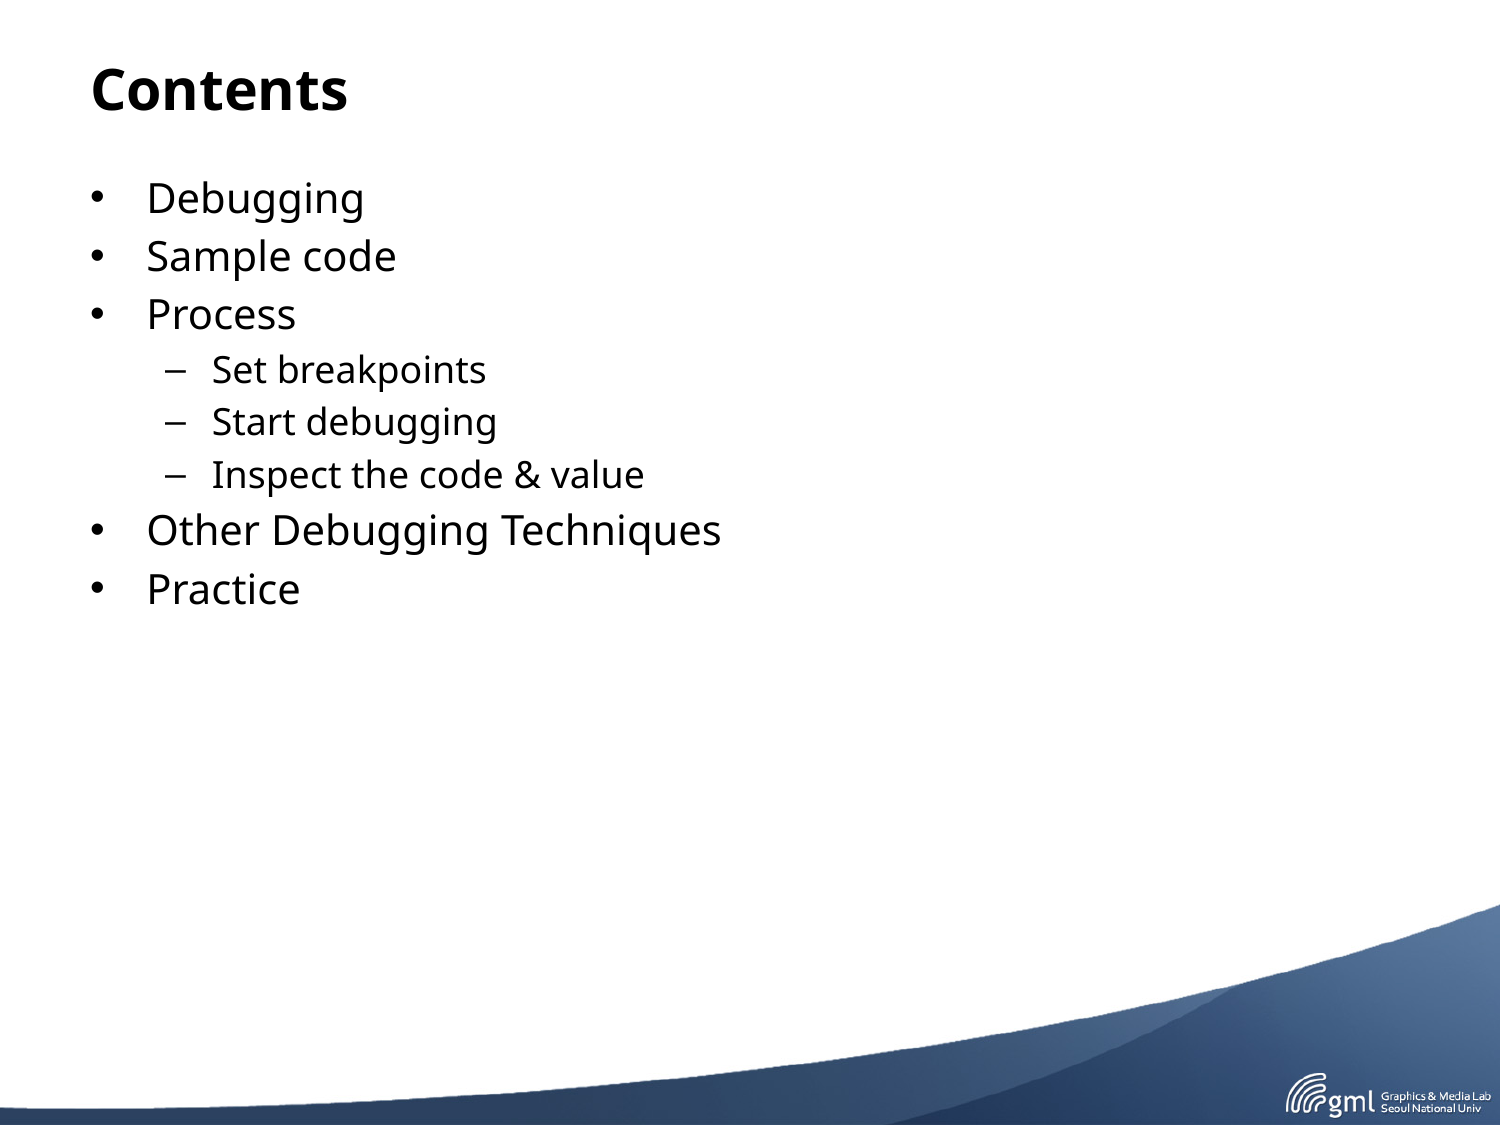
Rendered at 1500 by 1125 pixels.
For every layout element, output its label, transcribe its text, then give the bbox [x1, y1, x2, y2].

list Debugging Sample code Process Set breakpoints Start debugging Inspect the code & value Other Debugging Techniques Practice [75, 164, 1425, 1008]
picture [0, 0, 1500, 1125]
title Contents [75, 45, 1425, 129]
